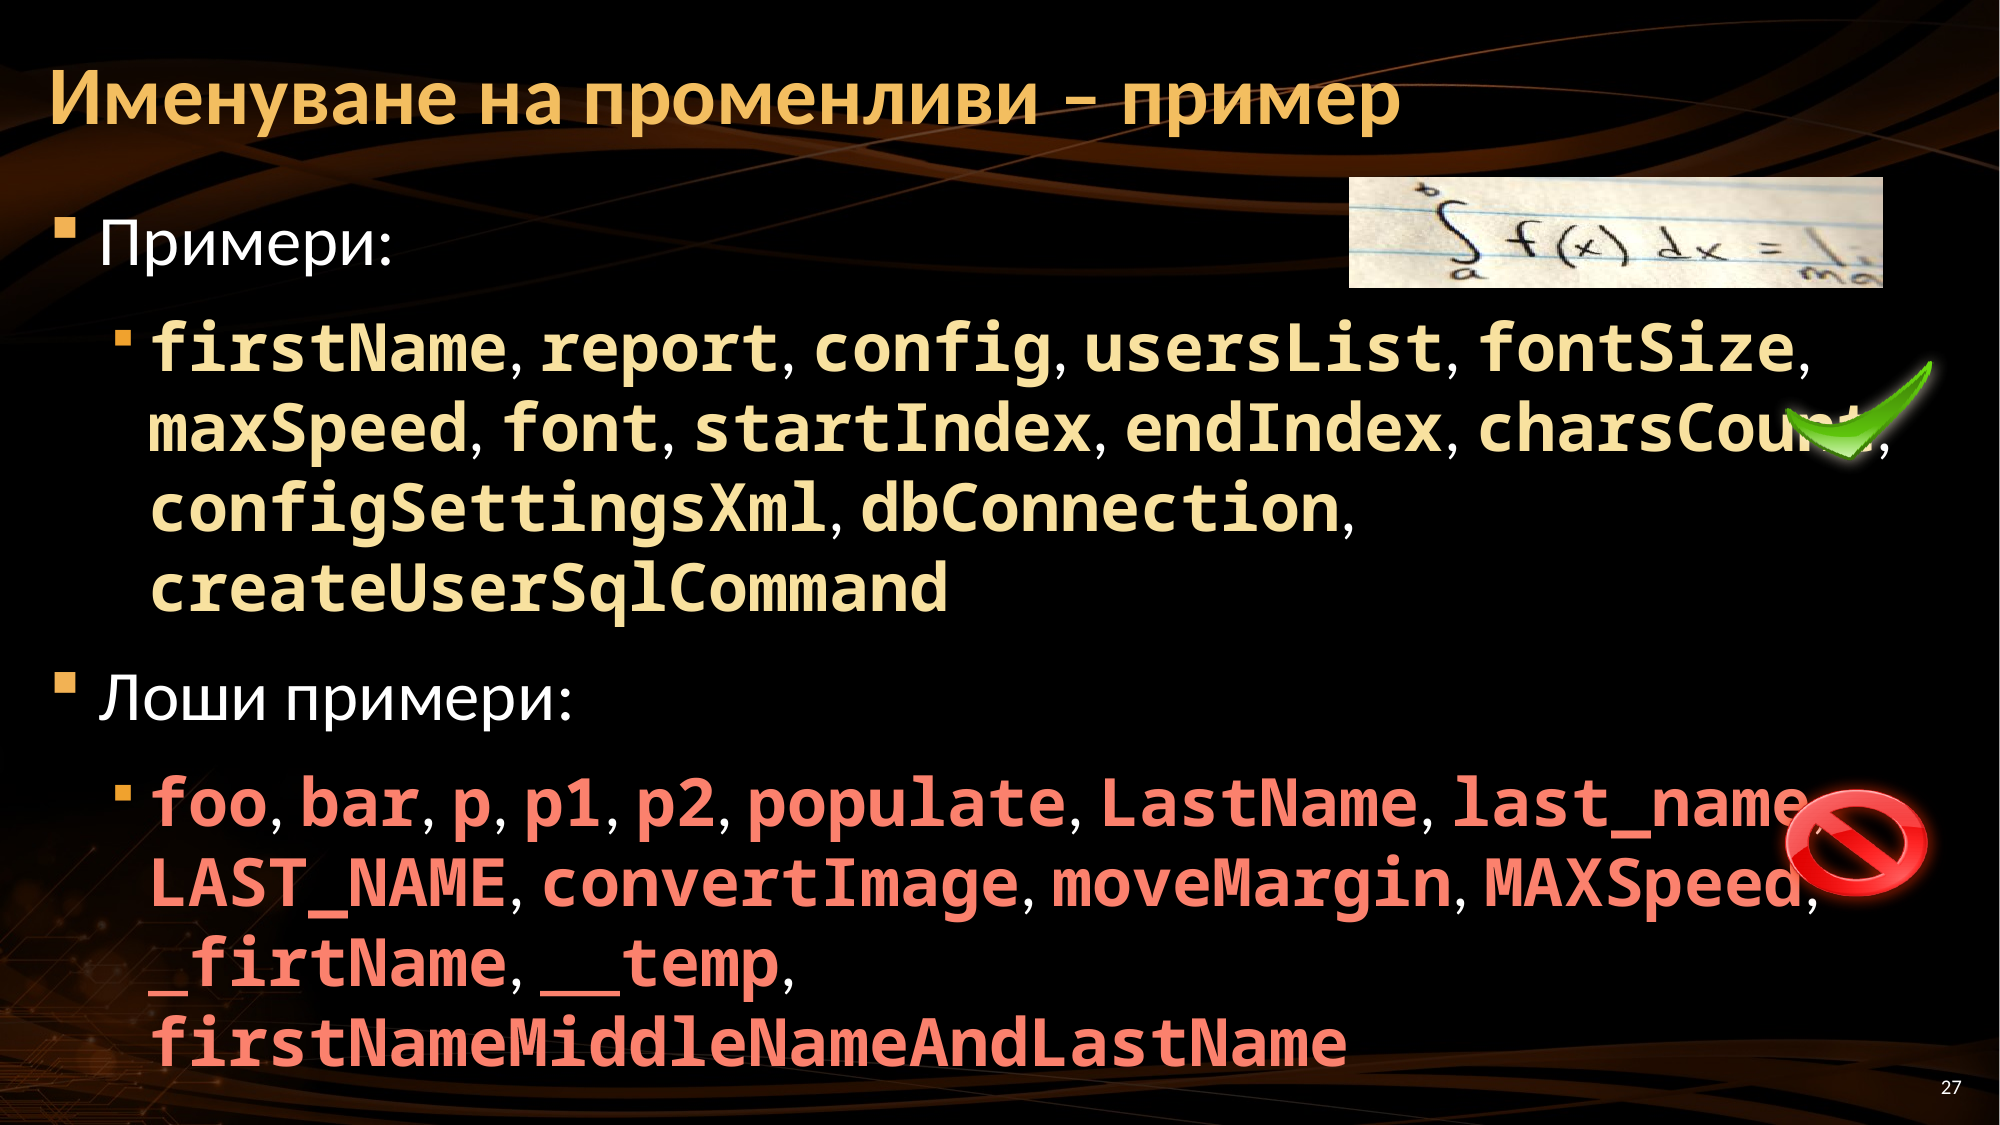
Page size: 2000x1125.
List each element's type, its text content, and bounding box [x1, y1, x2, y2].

picture [0, 0, 2000, 1125]
list Примери: firstName, report, config, usersList, fontSize, maxSpeed, font, startIndex, endIndex, charsCount, configSettingsXml, dbConnection, createUserSqlCommand Лоши примери: foo, bar, p, p1, p2, populate, LastName, last_name, LAST_NAME, convertImage, moveMargin, MAXSpeed, _firtName, __temp, firstNameMiddleNameAndLastName [31, 189, 1968, 1103]
title Именуване на променливи – пример [30, 6, 1968, 189]
slide_number 27 [1897, 1070, 1968, 1103]
